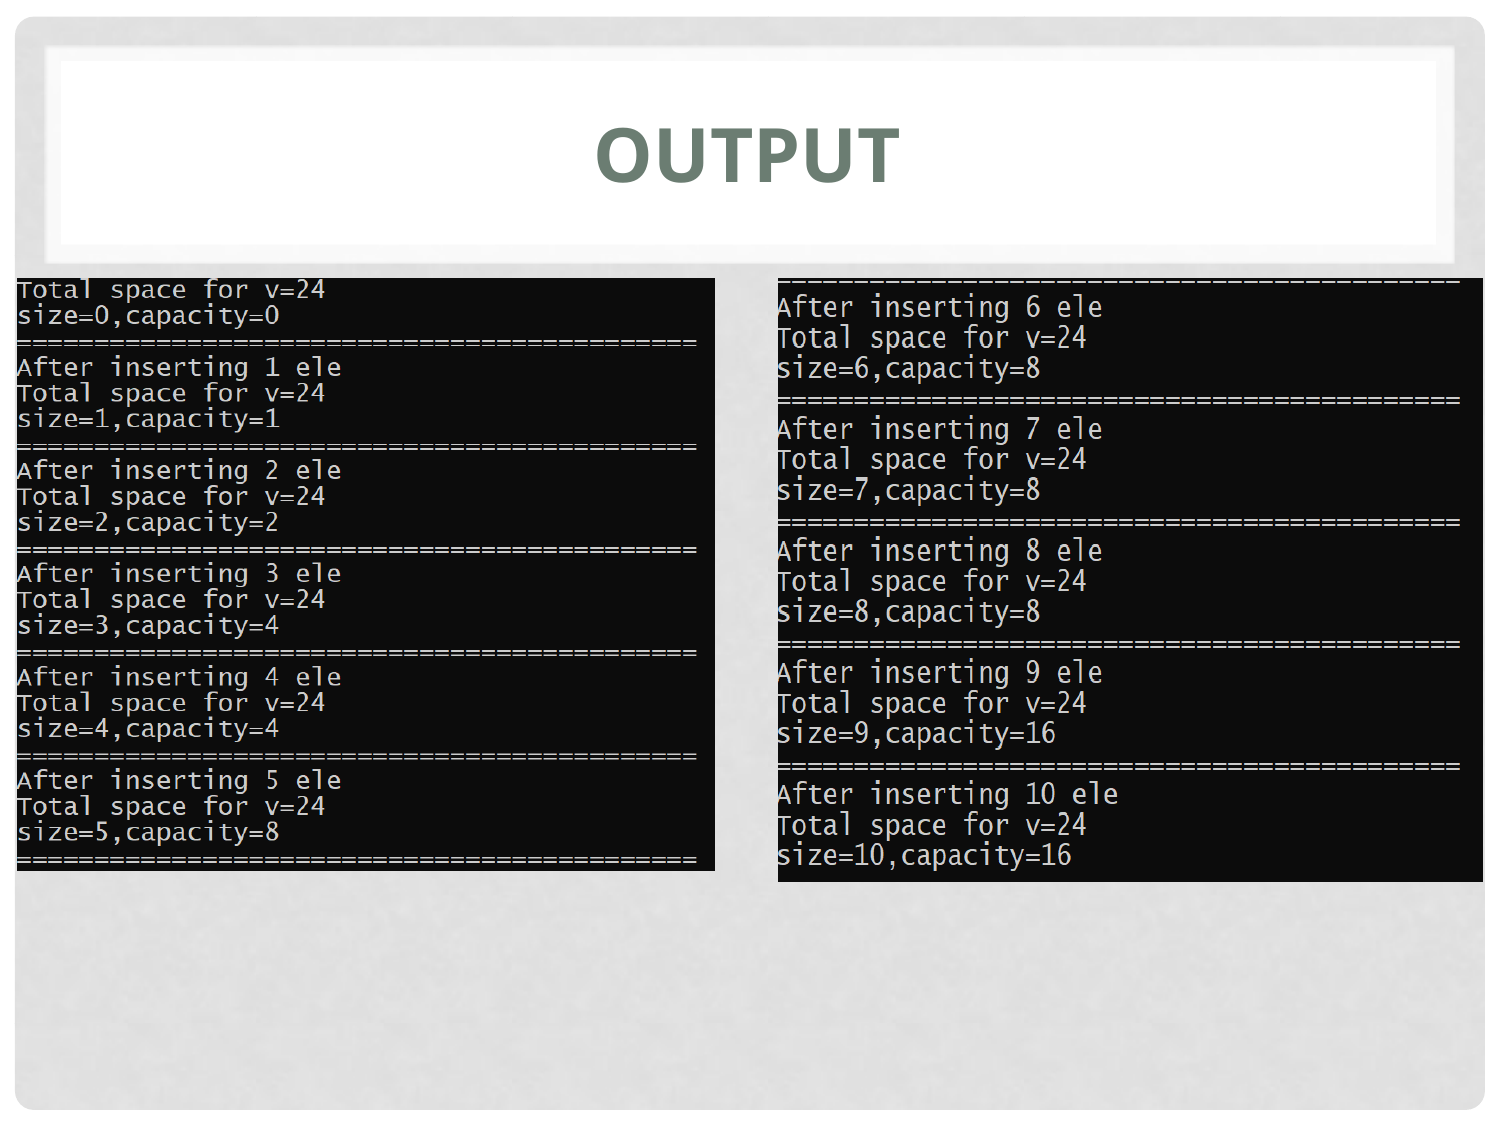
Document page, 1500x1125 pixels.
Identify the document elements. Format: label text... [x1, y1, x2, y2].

title output [69, 66, 1425, 238]
picture [778, 278, 1483, 882]
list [17, 278, 715, 871]
